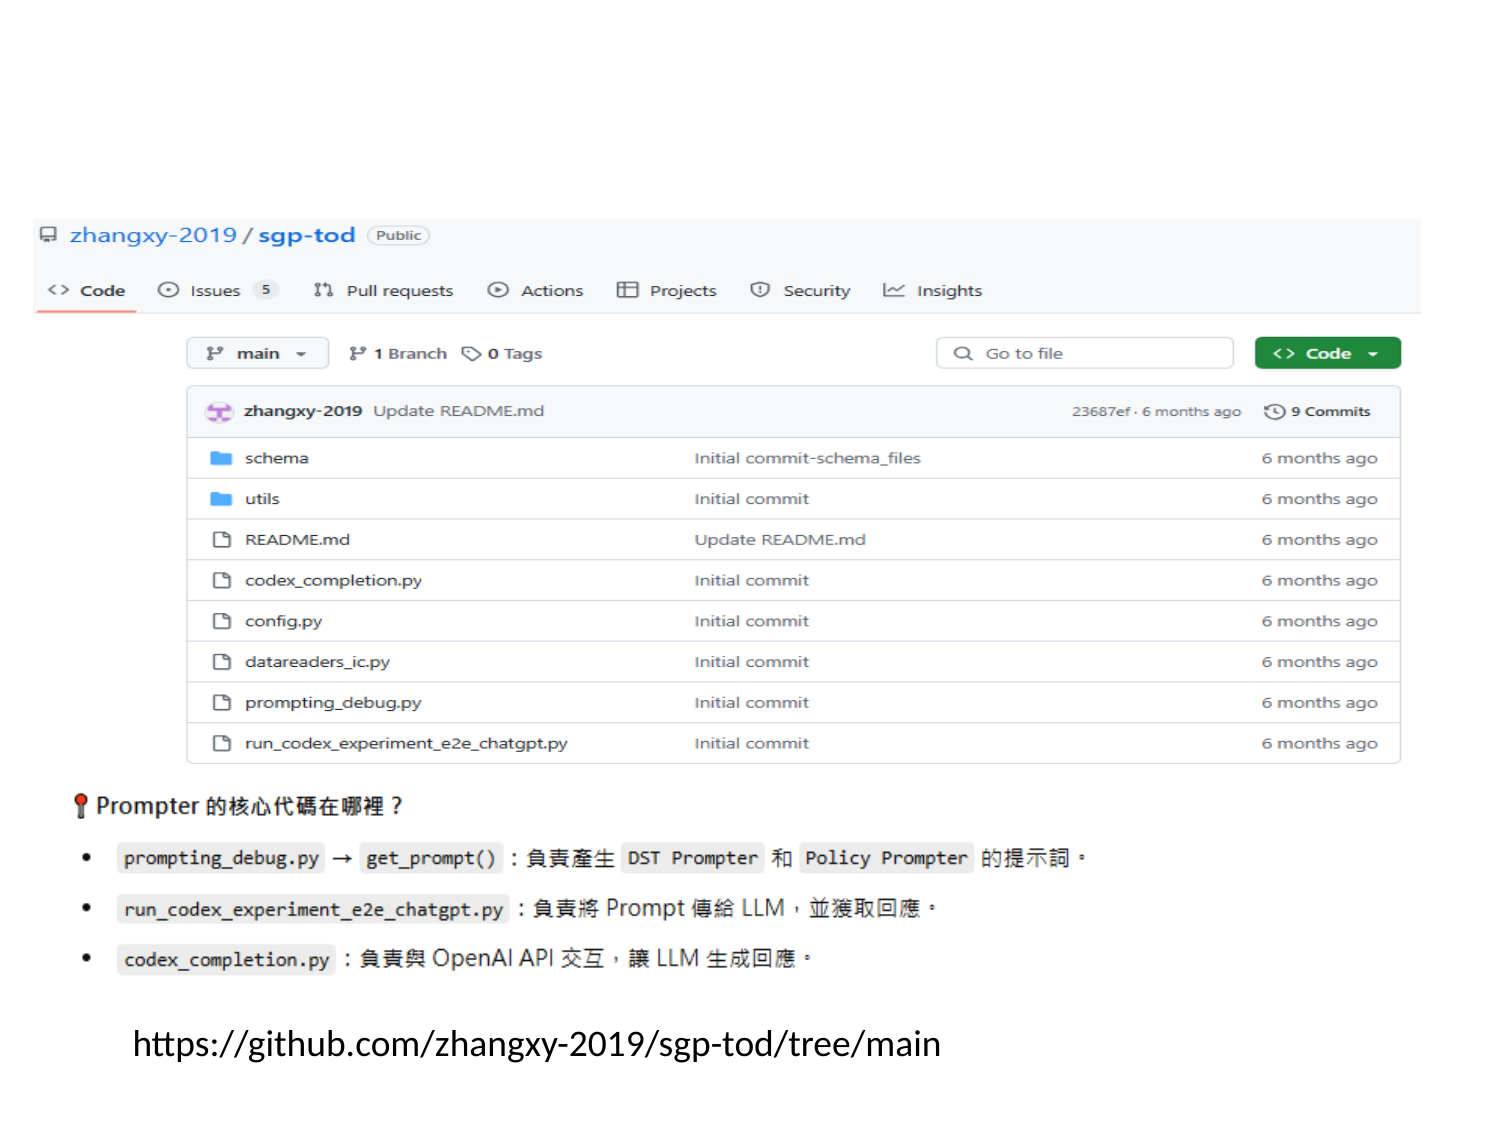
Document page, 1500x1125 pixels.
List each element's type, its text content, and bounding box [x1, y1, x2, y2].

text_box https://github.com/zhangxy-2019/sgp-tod/tree/main [117, 1011, 1418, 1072]
picture [32, 219, 1422, 982]
